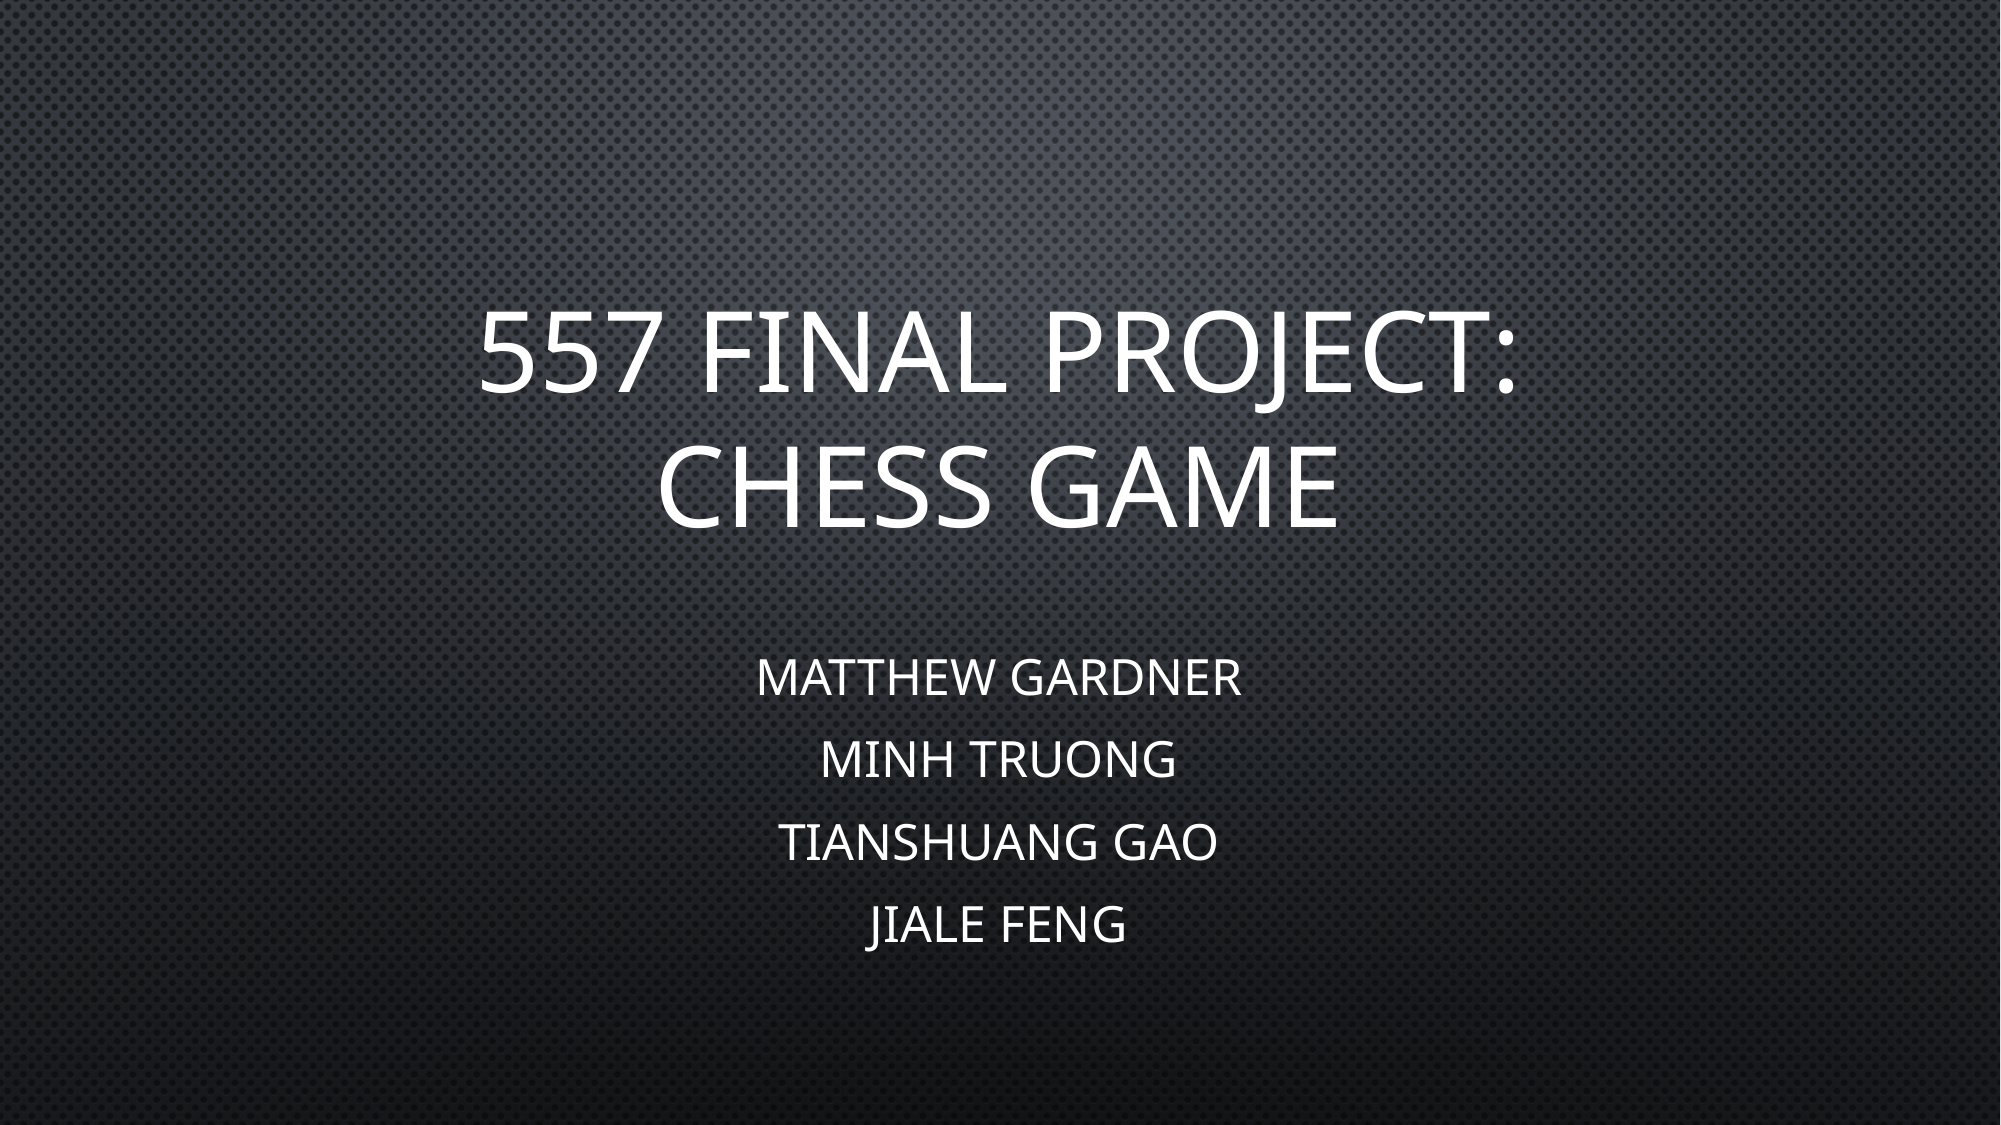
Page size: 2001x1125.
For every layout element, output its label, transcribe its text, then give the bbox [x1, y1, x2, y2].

subtitle Matthew Gardner Minh Truong Tianshuang Gao Jiale Feng [287, 637, 1711, 950]
title 557 Final Project: Chess Game [287, 206, 1711, 558]
